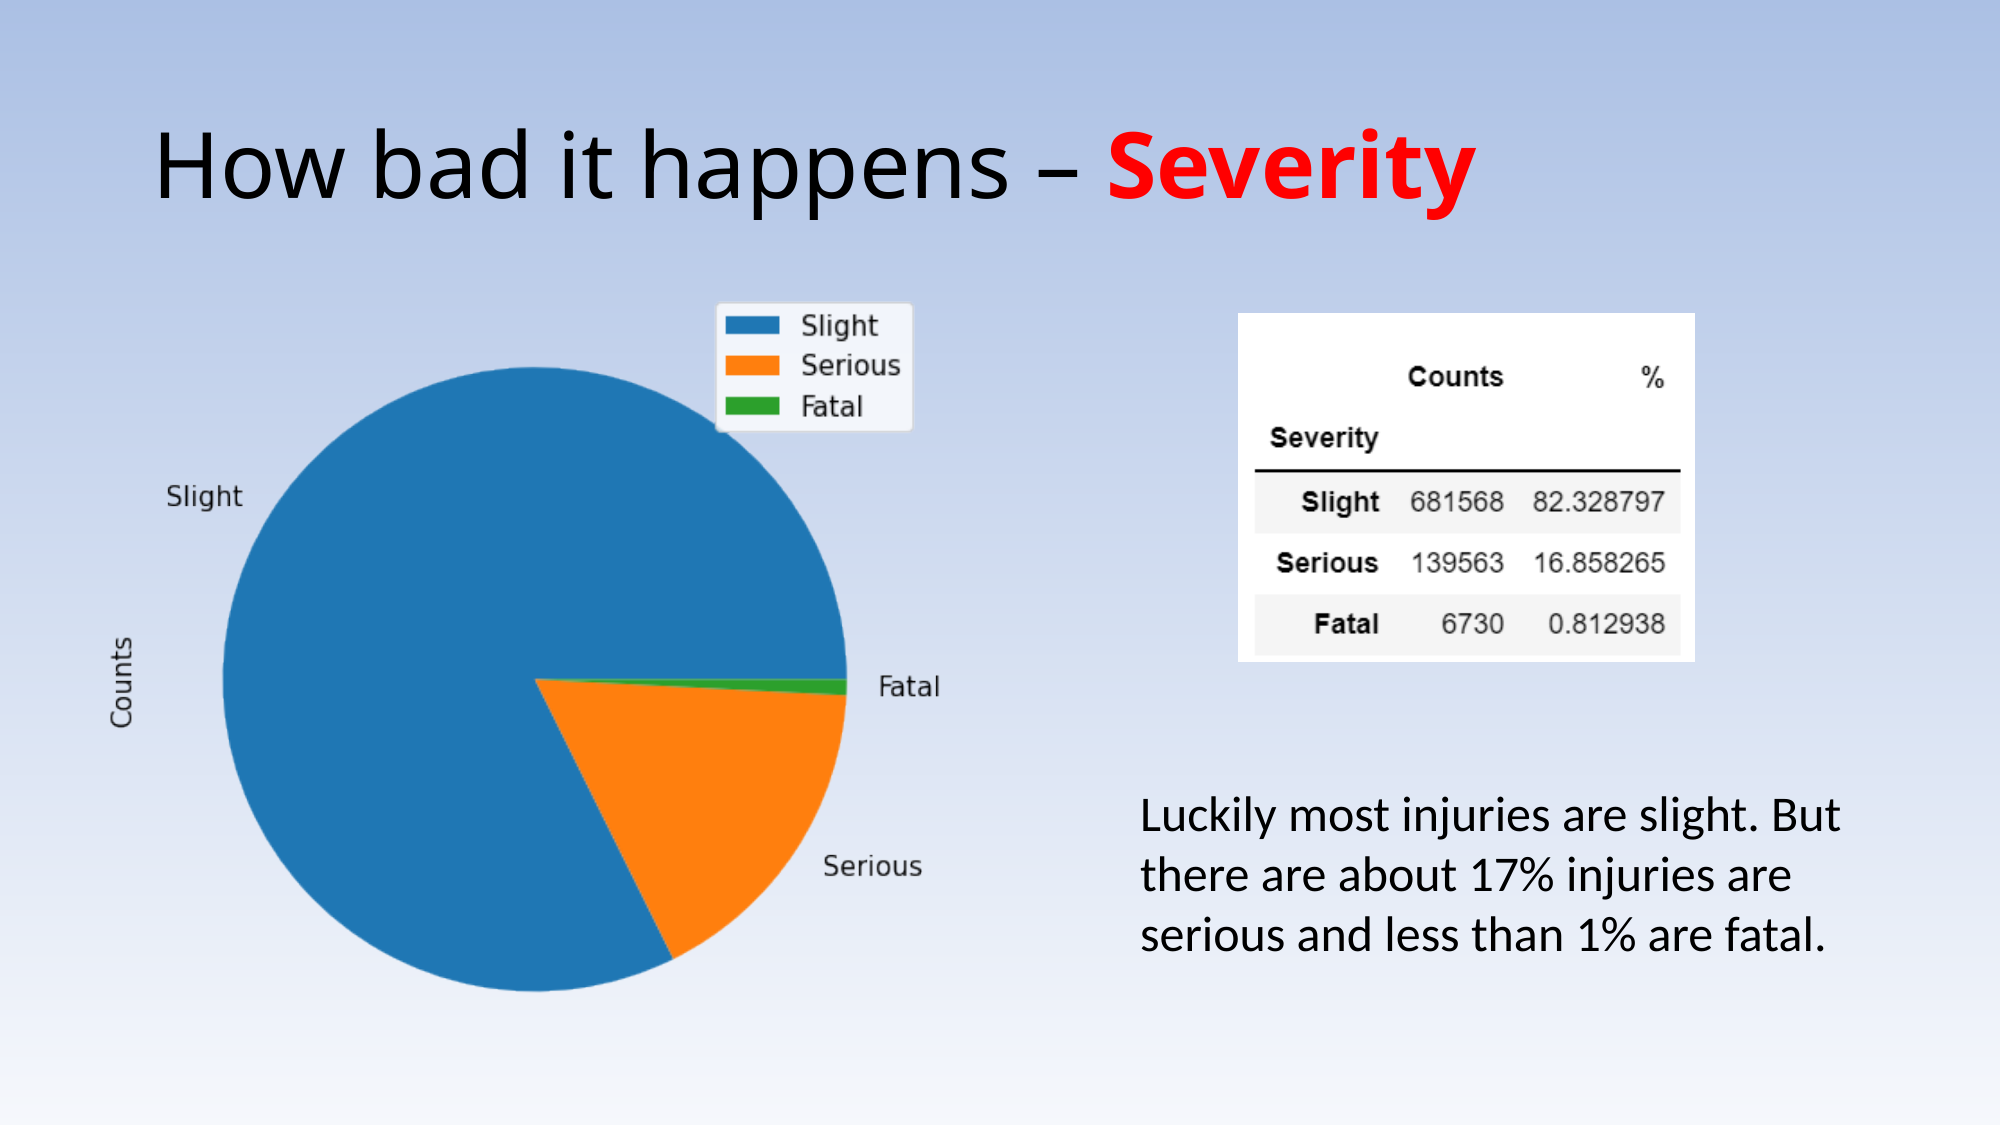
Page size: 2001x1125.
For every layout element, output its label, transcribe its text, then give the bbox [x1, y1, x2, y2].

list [98, 277, 954, 1083]
title How bad it happens – Severity [137, 59, 1940, 278]
text_box Luckily most injuries are slight. But there are about 17% injuries are serious and less than 1% are fatal. [1125, 774, 1890, 969]
picture [1238, 313, 1695, 662]
